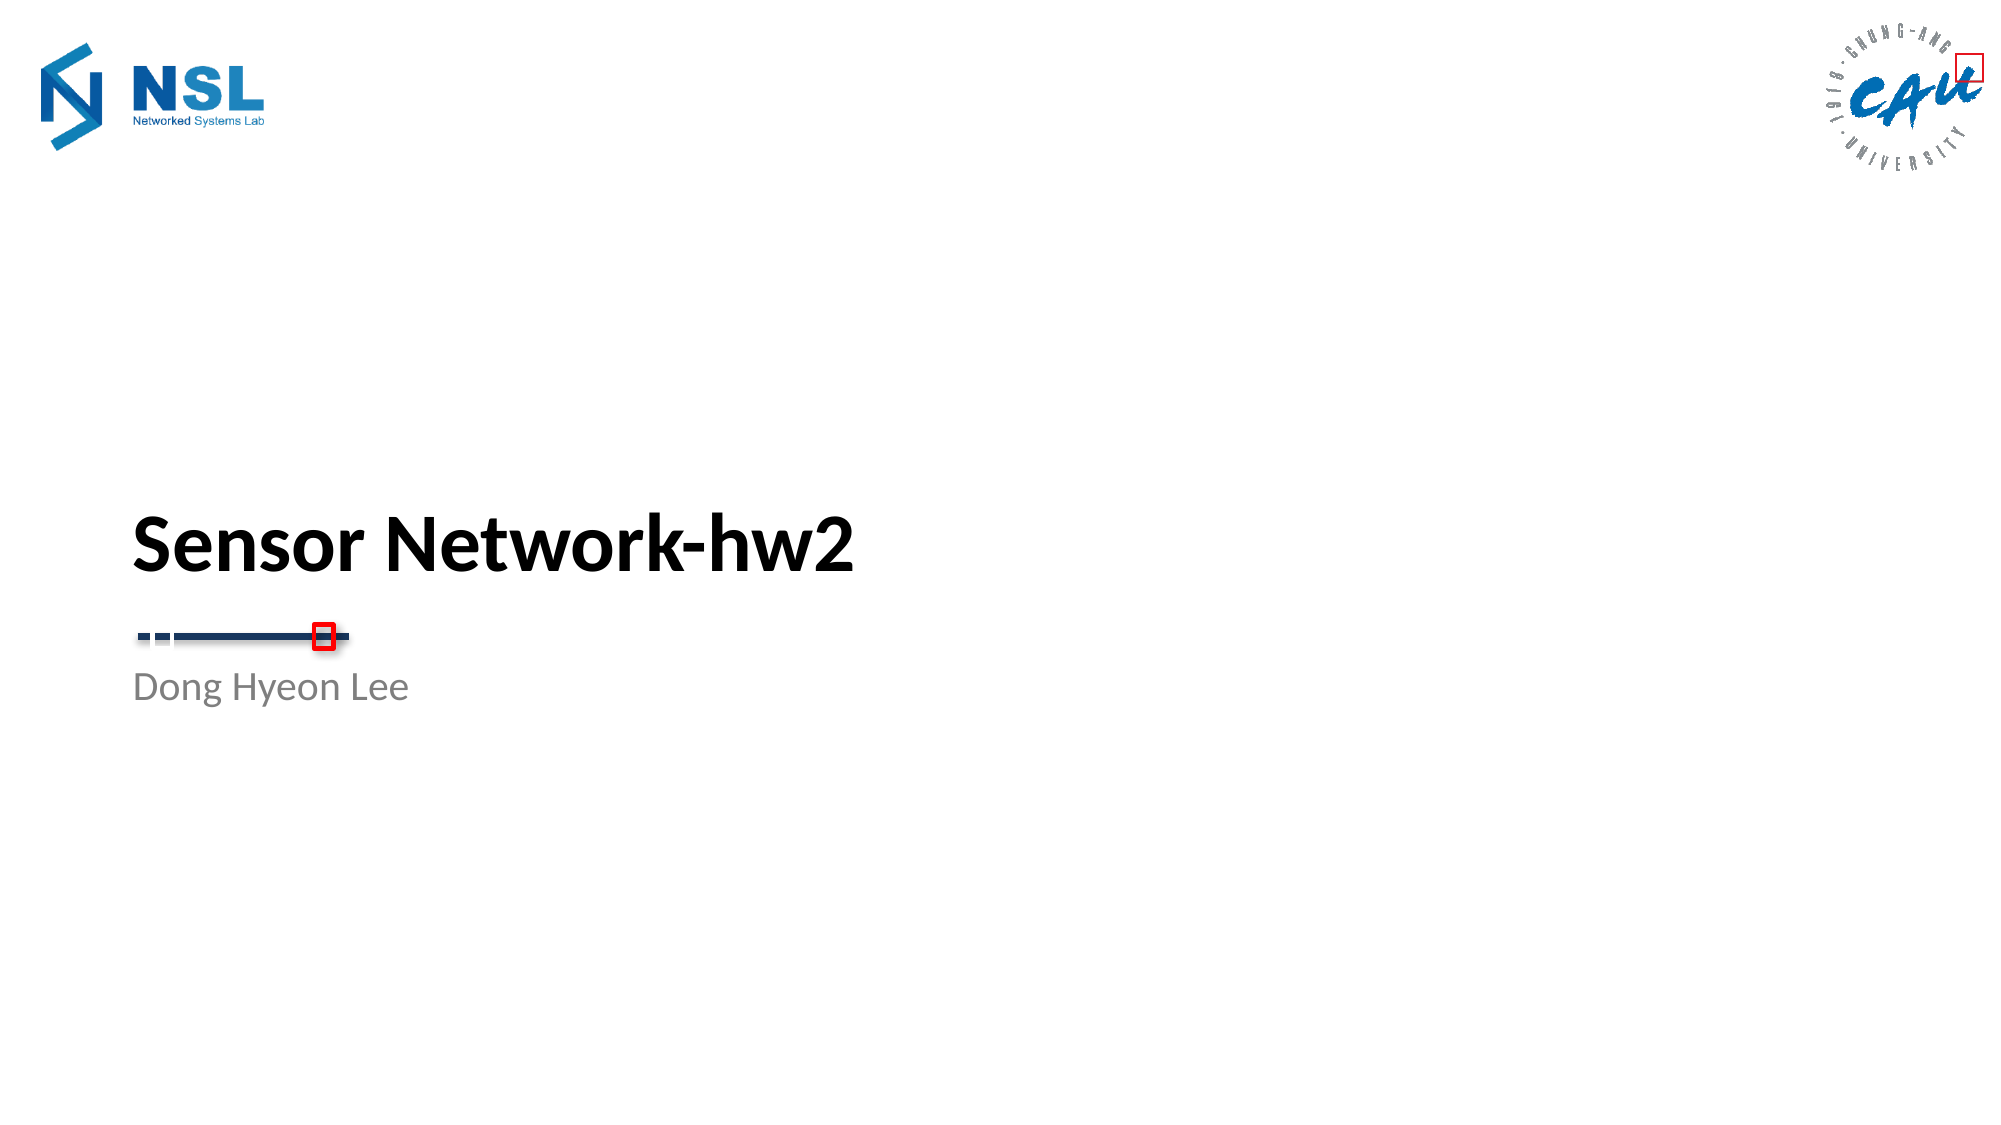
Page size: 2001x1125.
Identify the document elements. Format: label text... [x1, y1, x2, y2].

title Sensor Network-hw2 [117, 456, 1898, 646]
text_box [152, 644, 173, 649]
picture [1826, 23, 1984, 171]
picture [41, 42, 265, 152]
text_box [313, 624, 334, 635]
text_box [313, 644, 334, 649]
list Dong Hyeon Lee [117, 661, 1890, 742]
text_box [152, 624, 173, 635]
